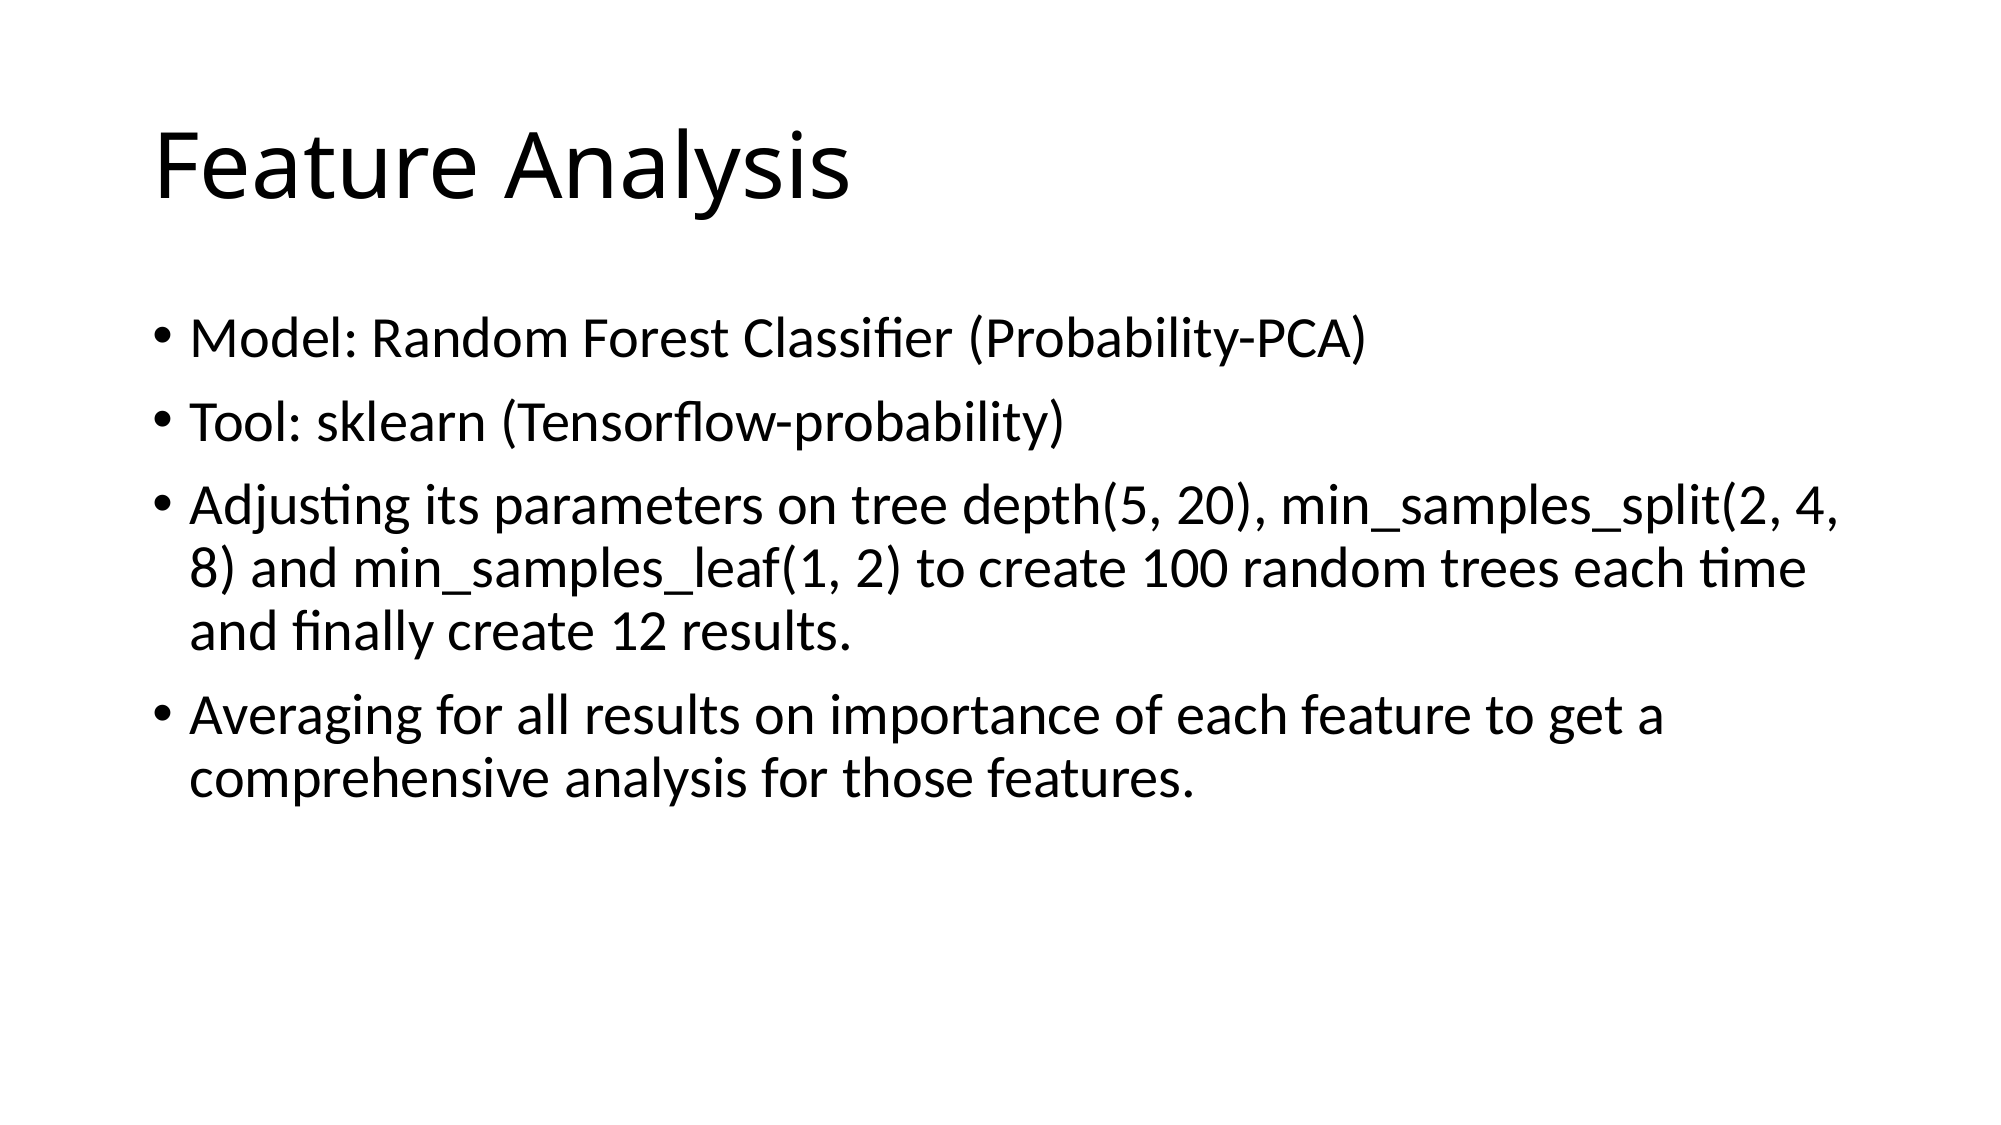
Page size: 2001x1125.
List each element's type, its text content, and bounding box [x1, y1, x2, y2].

list Model: Random Forest Classifier (Probability-PCA) Tool: sklearn (Tensorflow-probability) Adjusting its parameters on tree depth(5, 20), min_samples_split(2, 4, 8) and min_samples_leaf(1, 2) to create 100 random trees each time and finally create 12 results. Averaging for all results on importance of each feature to get a comprehensive analysis for those features. [137, 299, 1863, 1014]
title Feature Analysis [137, 59, 1863, 278]
